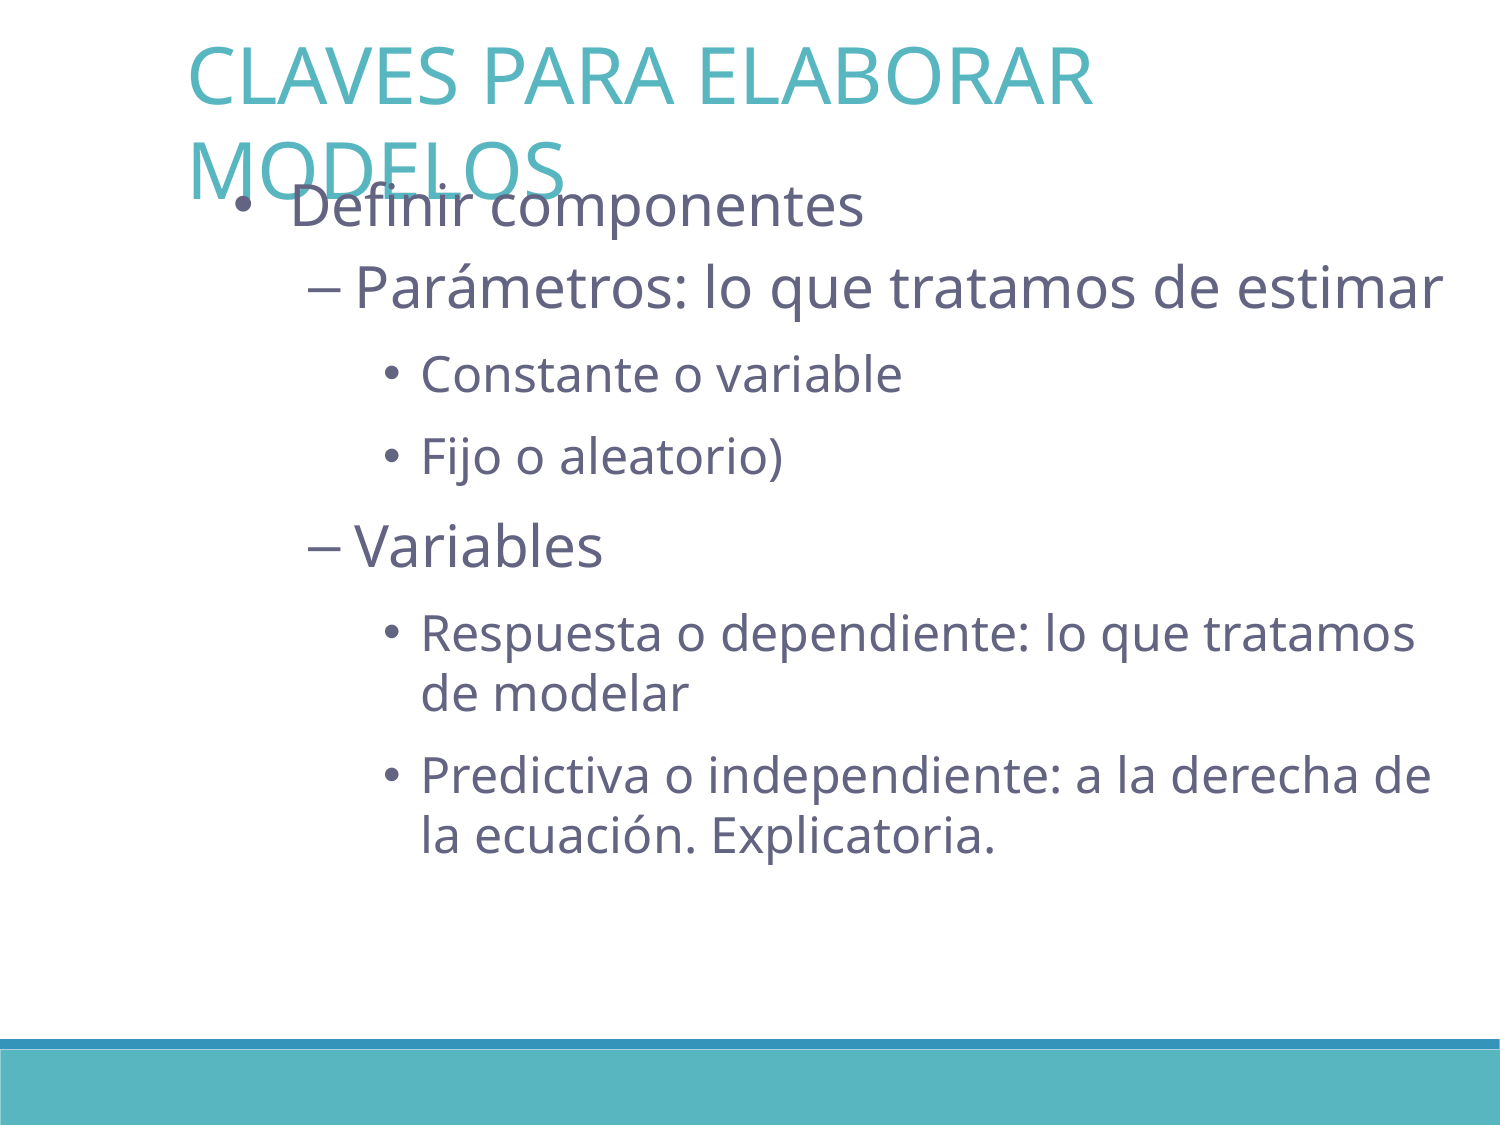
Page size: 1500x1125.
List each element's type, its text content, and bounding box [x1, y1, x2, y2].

text_box Definir componentes Parámetros: lo que tratamos de estimar Constante o variable Fijo o aleatorio) Variables Respuesta o dependiente: lo que tratamos de modelar Predictiva o independiente: a la derecha de la ecuación. Explicatoria. [218, 160, 1495, 965]
text_box CLAVES PARA ELABORAR MODELOS [171, 17, 1500, 223]
